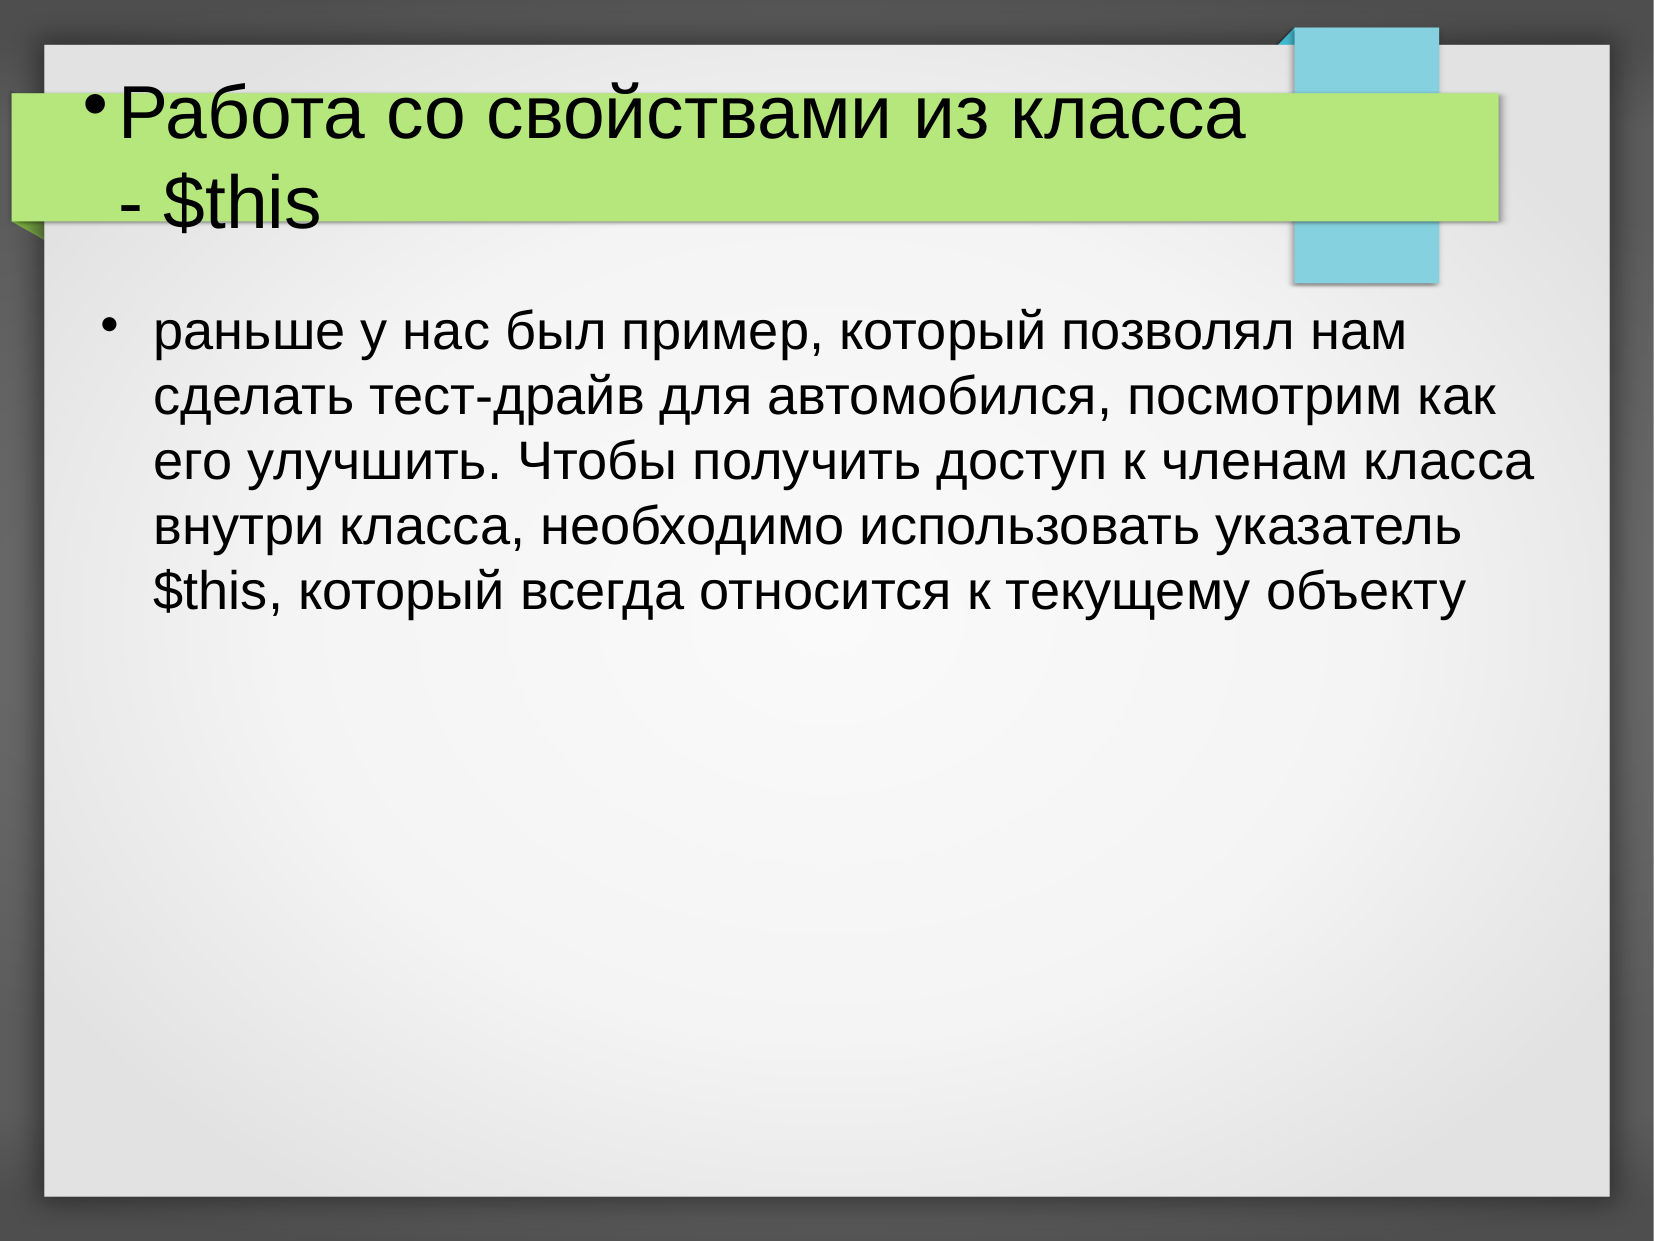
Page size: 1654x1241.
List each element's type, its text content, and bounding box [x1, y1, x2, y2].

text_box раньше у нас был пример, который позволял нам сделать тест-драйв для автомобился, посмотрим как его улучшить. Чтобы получить доступ к членам класса внутри класса, необходимо использовать указатель $this, который всегда относится к текущему объекту [82, 295, 1571, 1015]
picture [0, 0, 1654, 1241]
text_box Работа со свойствами из класса - $this [82, 69, 1264, 238]
